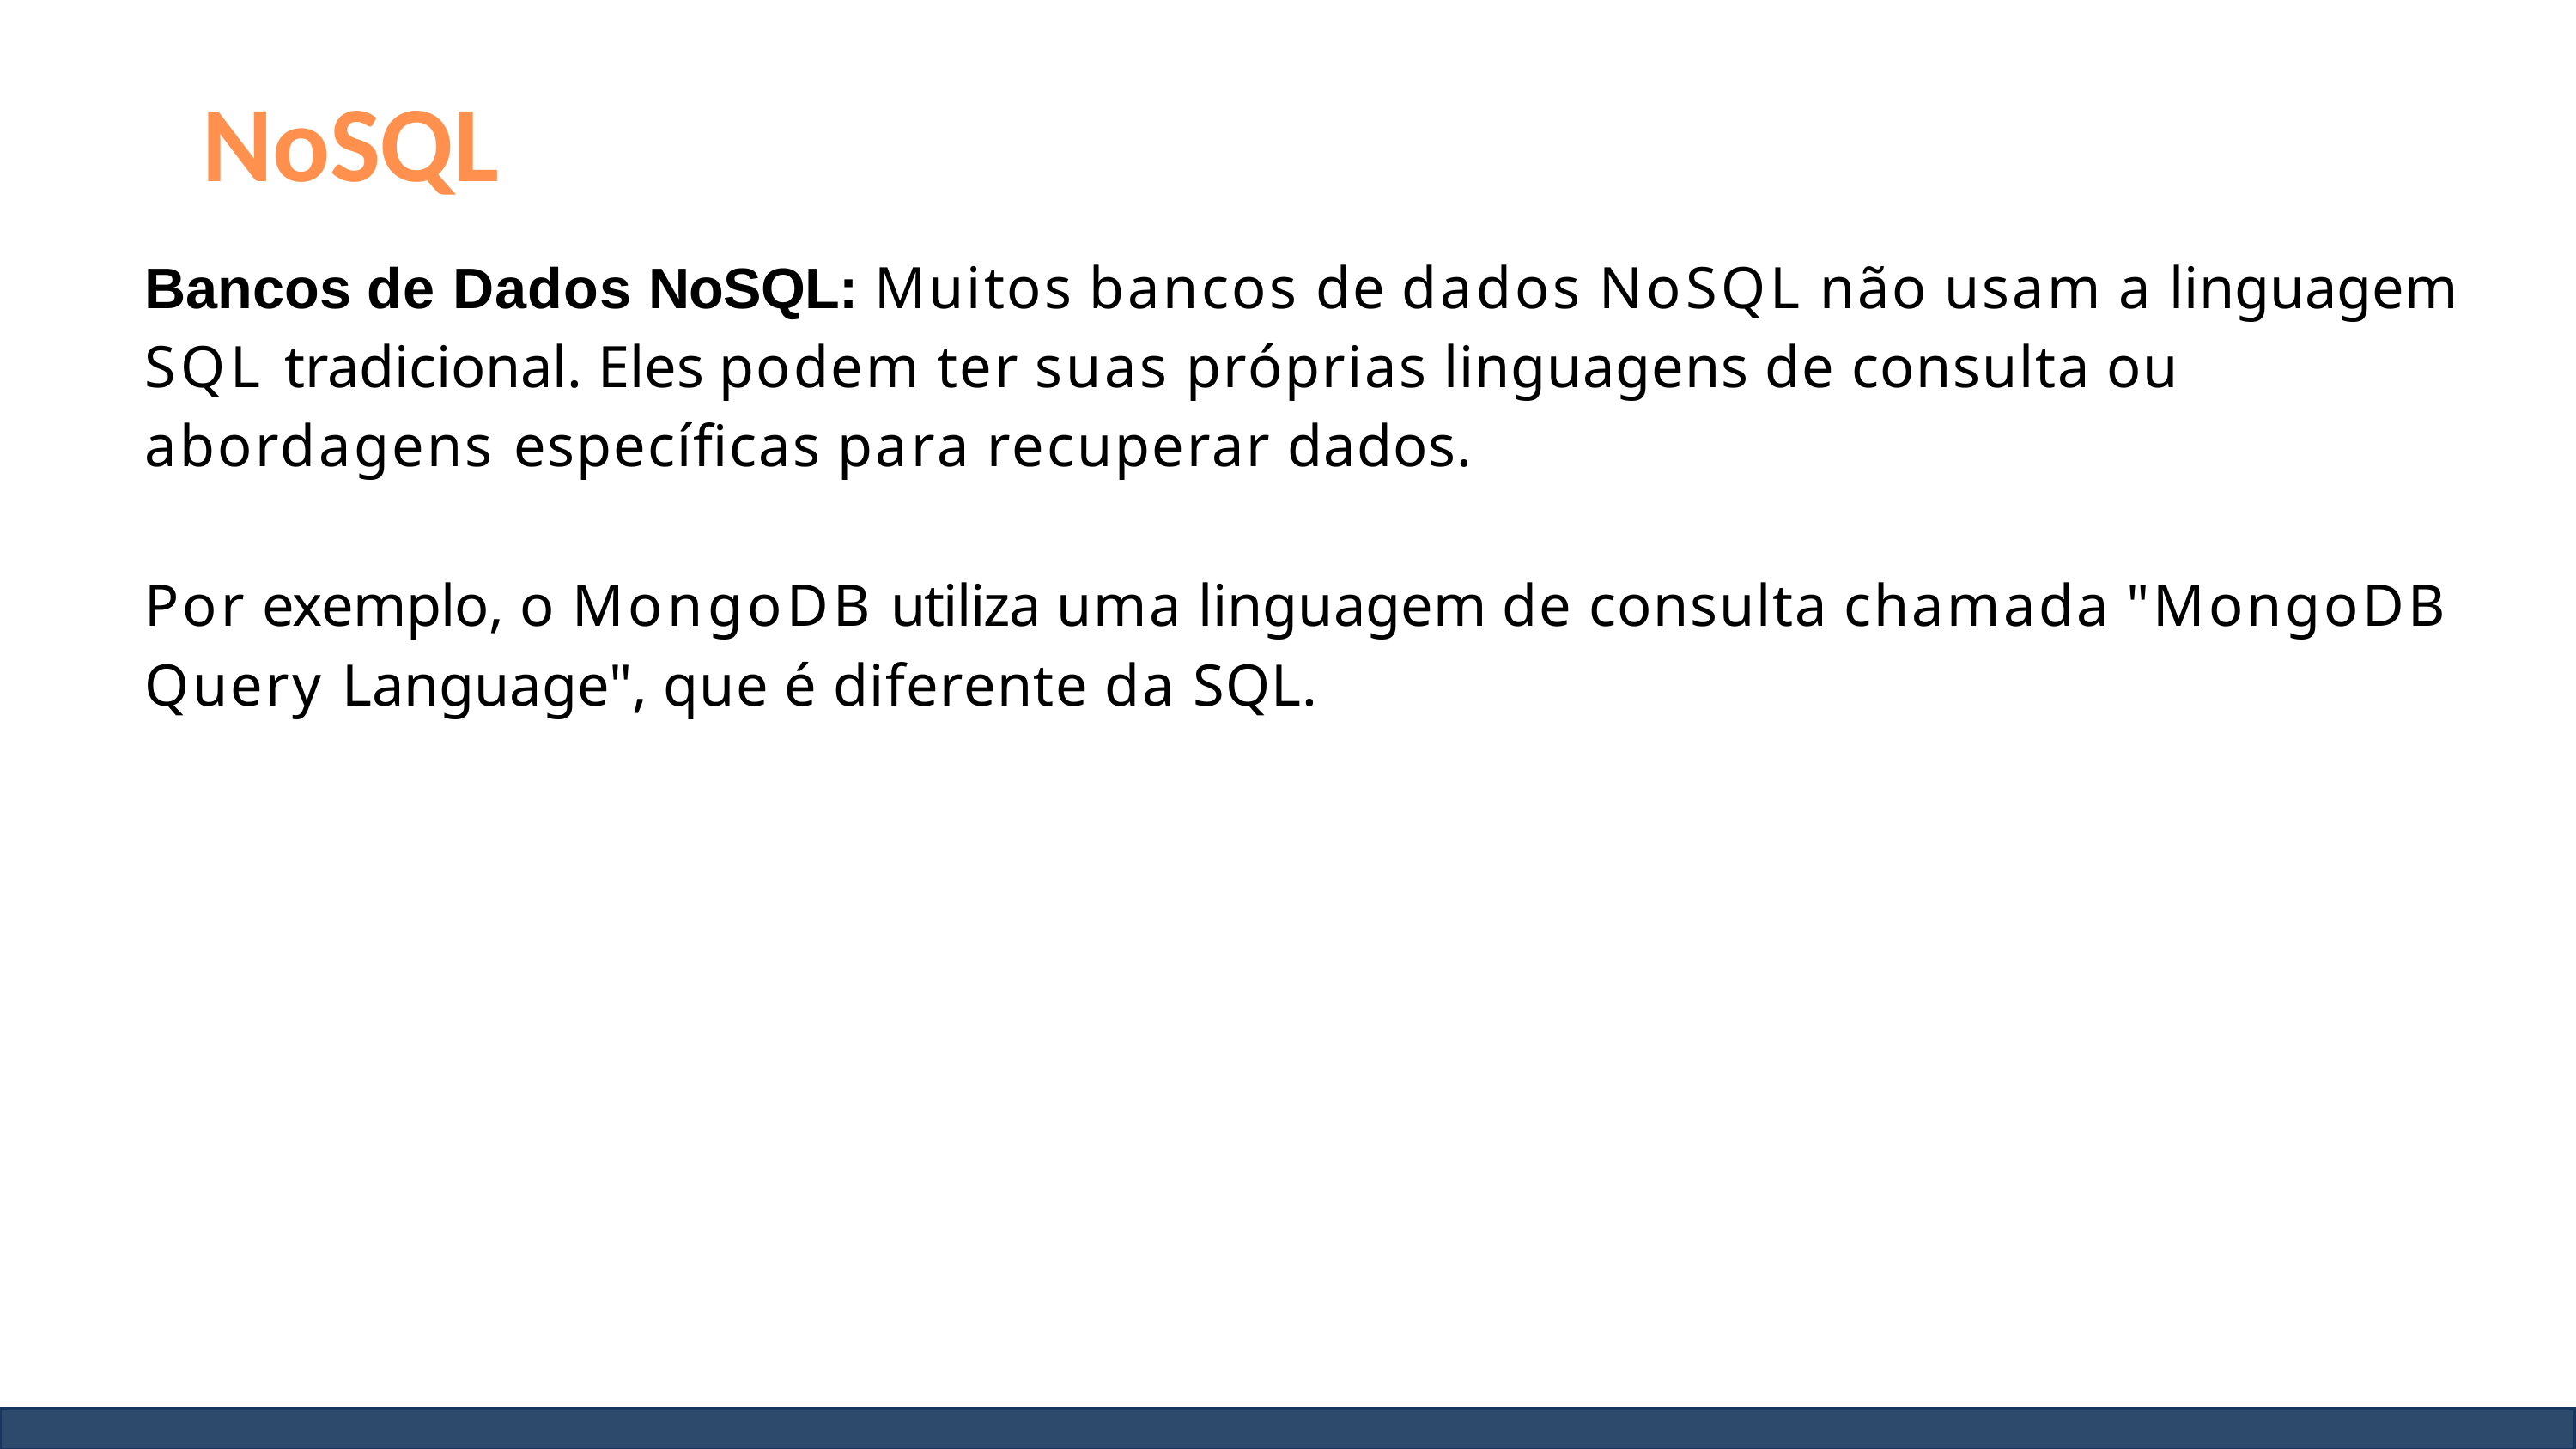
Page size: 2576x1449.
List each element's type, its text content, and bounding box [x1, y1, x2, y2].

text_box Bancos de Dados NoSQL: Muitos bancos de dados NoSQL não usam a linguagem SQL tradicional. Eles podem ter suas próprias linguagens de consulta ou abordagens específicas para recuperar dados. Por exemplo, o MongoDB utiliza uma linguagem de consulta chamada "MongoDB Query Language", que é diferente da SQL. [143, 239, 2480, 718]
title NoSQL [143, 0, 2459, 259]
